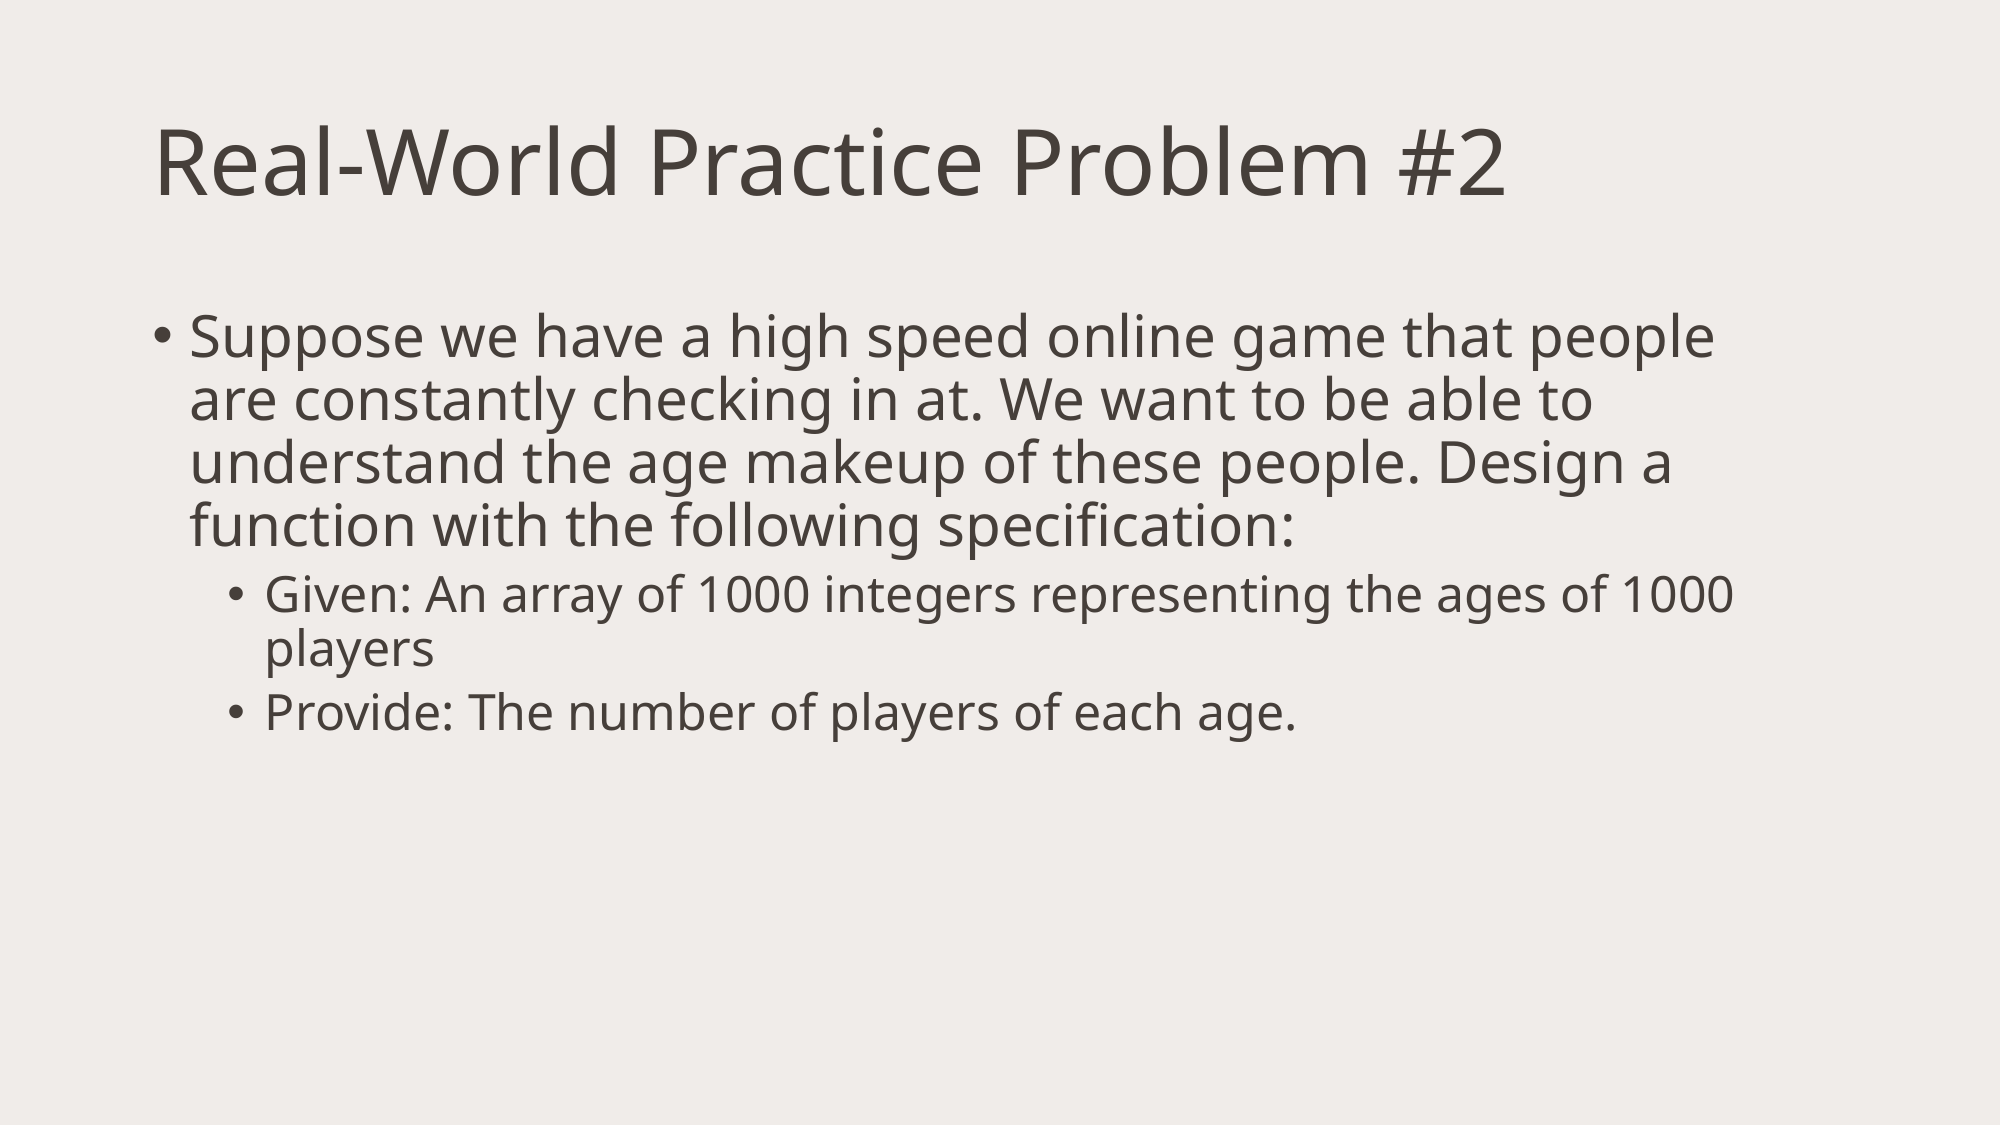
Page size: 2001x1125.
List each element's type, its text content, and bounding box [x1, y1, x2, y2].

title Real-World Practice Problem #2 [137, 56, 1863, 275]
list Suppose we have a high speed online game that people are constantly checking in at. We want to be able to understand the age makeup of these people. Design a function with the following specification: Given: An array of 1000 integers representing the ages of 1000 players Provide: The number of players of each age. [137, 299, 1798, 1014]
